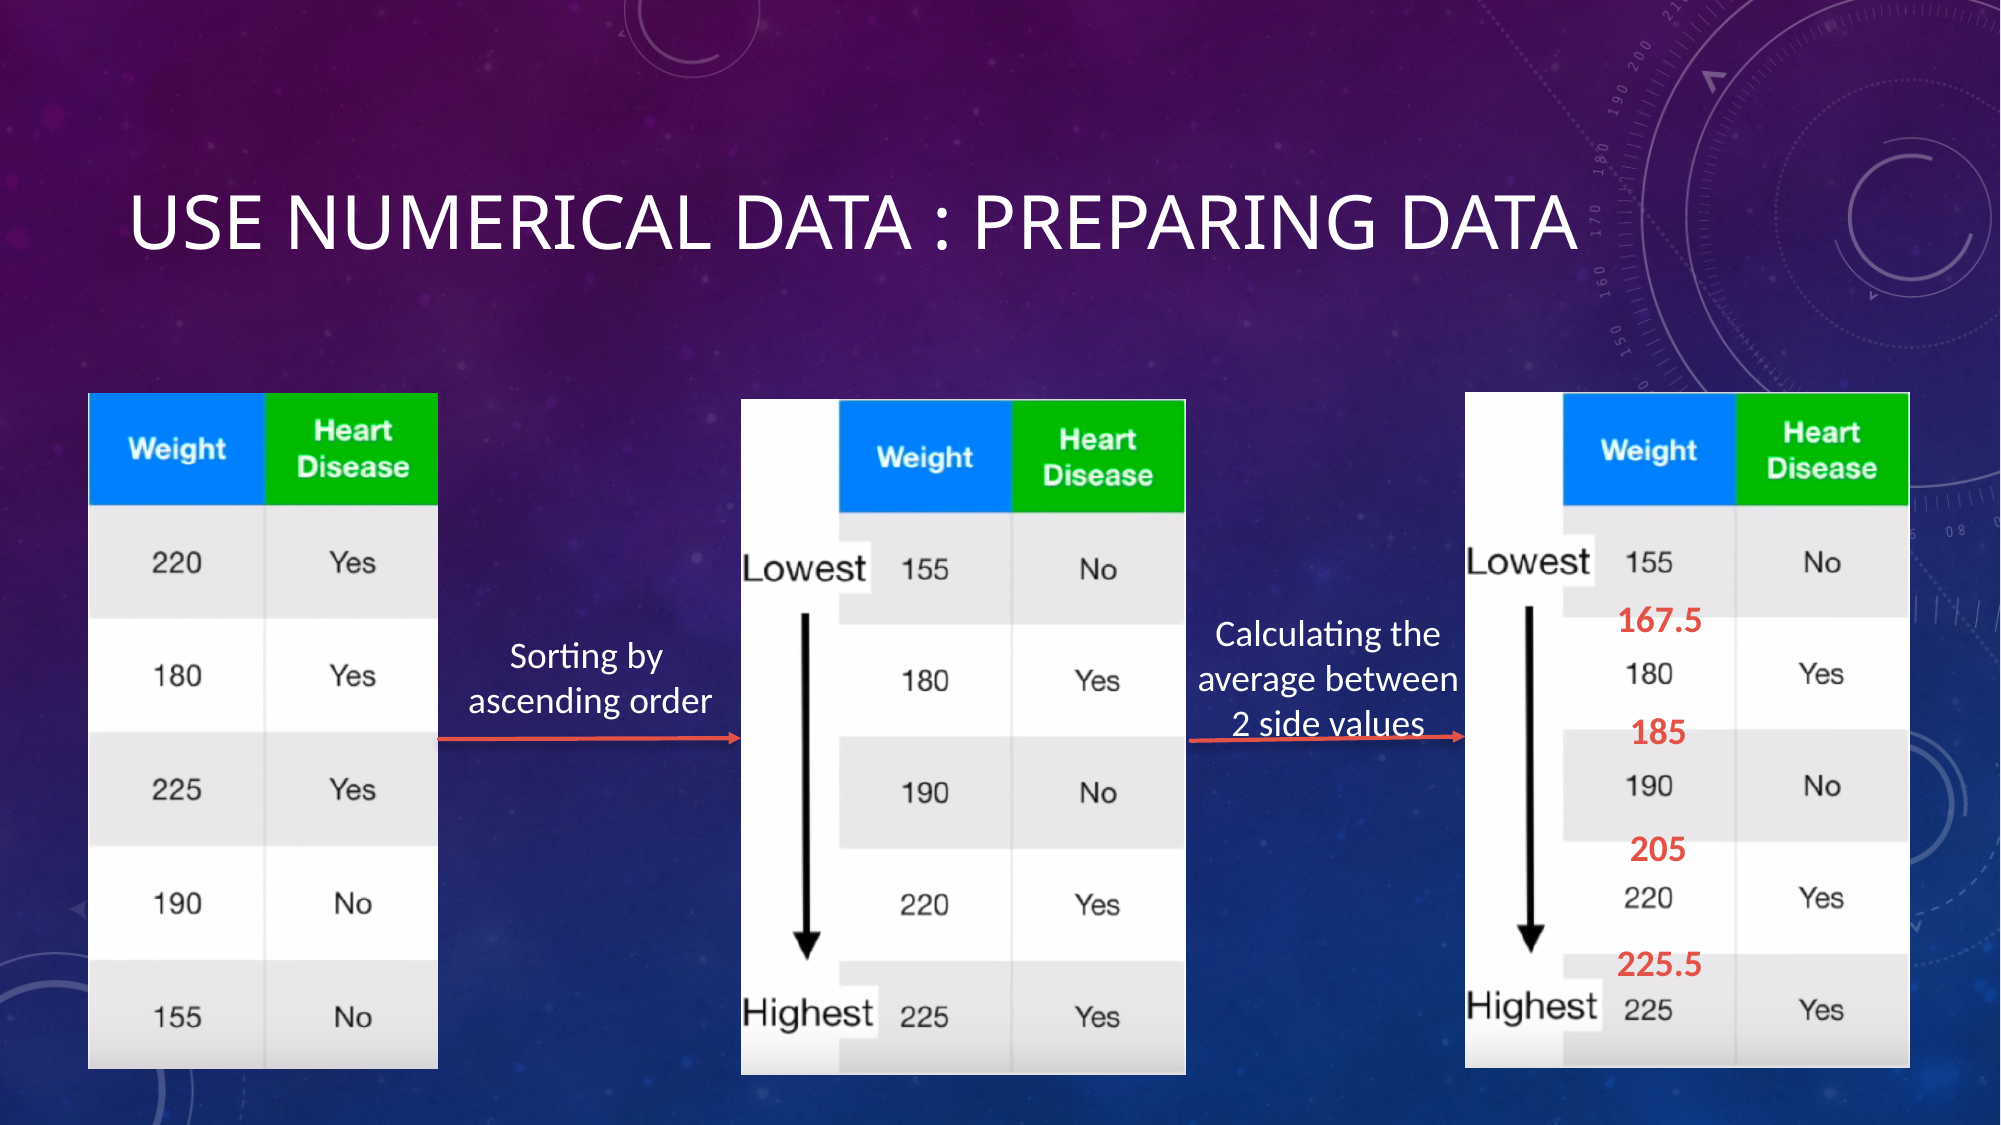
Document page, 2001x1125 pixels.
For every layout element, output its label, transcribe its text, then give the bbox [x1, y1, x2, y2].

text_box Calculating the average between 2 side values [1192, 601, 1459, 736]
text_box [1190, 736, 1466, 741]
title Use Numerical data : Preparing data [112, 99, 1775, 339]
text_box Sorting by ascending order [446, 623, 735, 729]
picture [0, 0, 2001, 1125]
